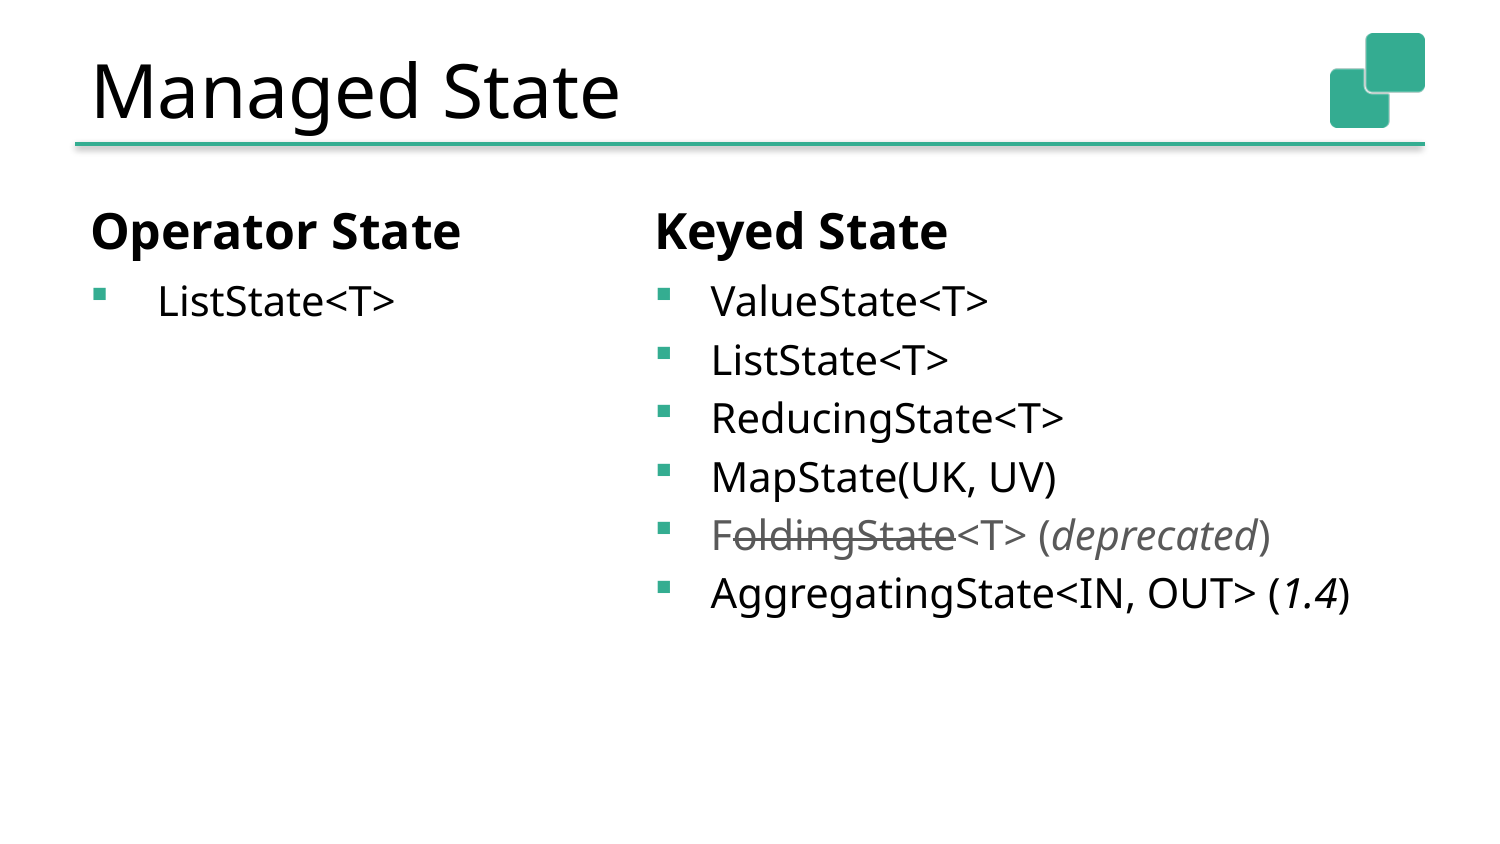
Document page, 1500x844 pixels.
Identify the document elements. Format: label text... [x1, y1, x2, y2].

list Operator State [75, 188, 639, 267]
list Keyed State [639, 188, 1303, 267]
title Managed State [75, 33, 1425, 145]
list ValueState<T> ListState<T> ReducingState<T> MapState(UK, UV) FoldingState<T> (deprecated) AggregatingState<IN, OUT> (1.4) [639, 267, 1425, 754]
list ListState<T> [75, 267, 639, 754]
